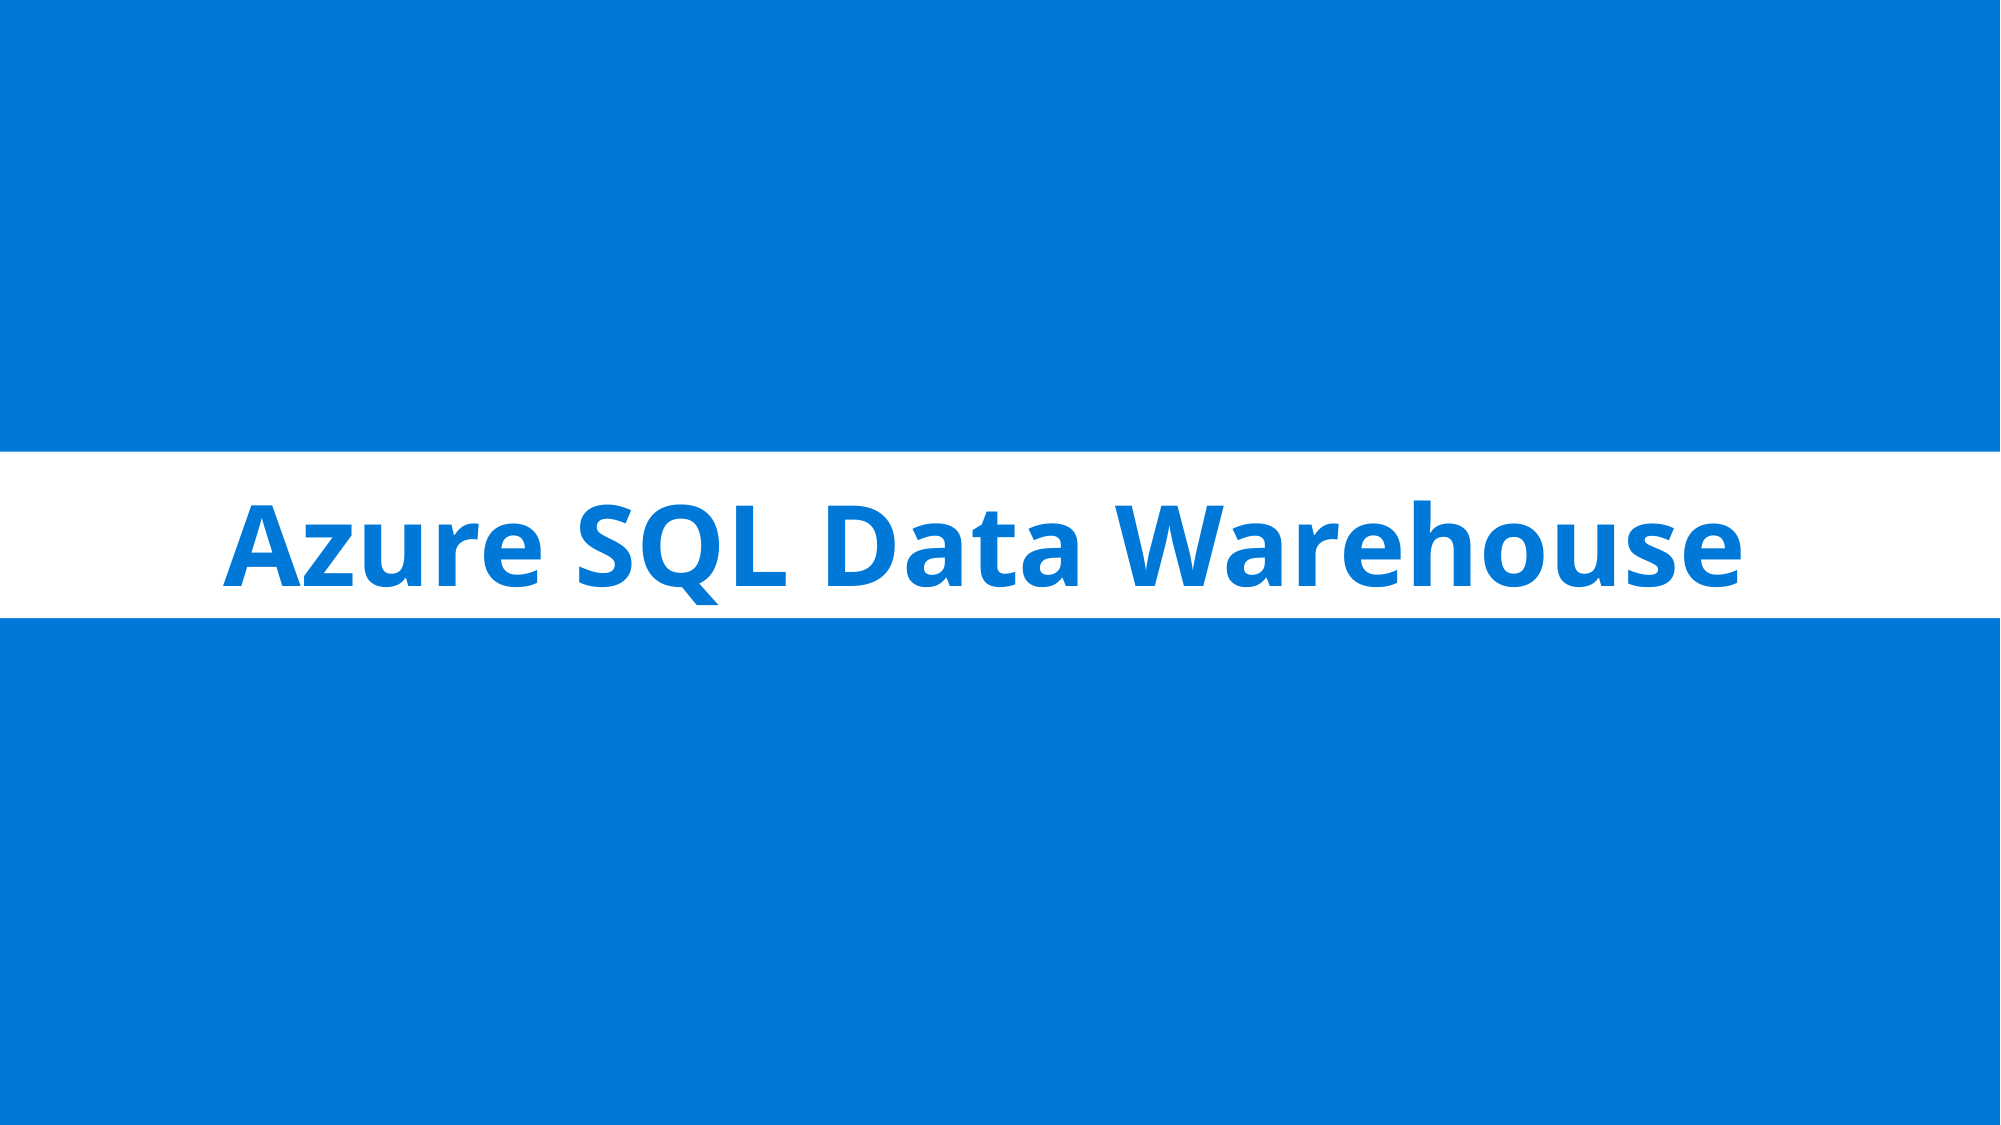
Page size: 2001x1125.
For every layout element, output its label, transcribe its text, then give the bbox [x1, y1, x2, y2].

title Azure SQL Data Warehouse [0, 451, 2000, 619]
